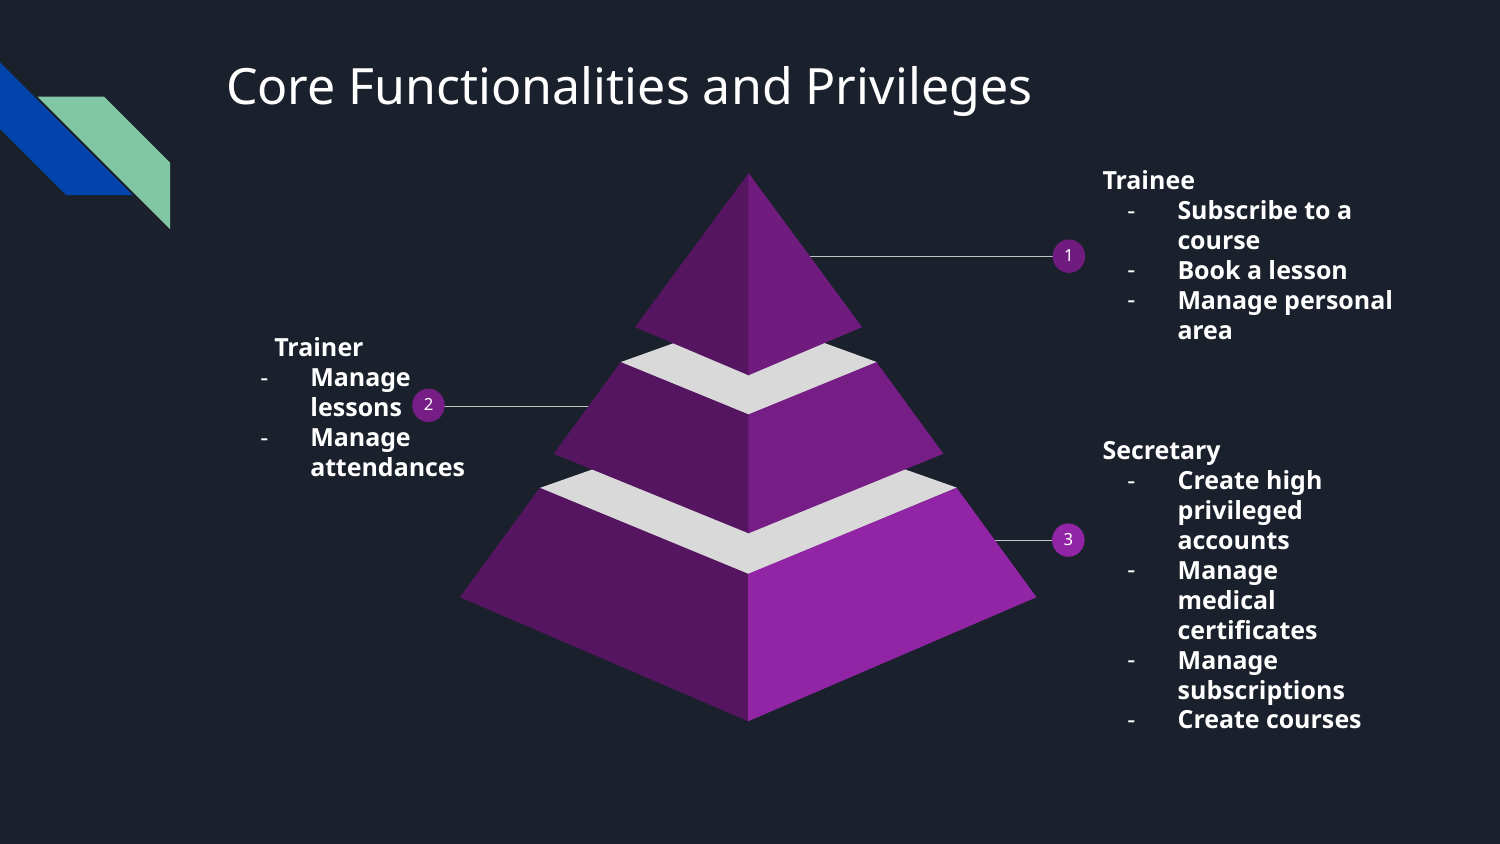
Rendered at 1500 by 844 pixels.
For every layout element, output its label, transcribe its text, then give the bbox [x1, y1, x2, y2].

title Core Functionalities and Privileges [211, 36, 1366, 201]
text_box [803, 137, 1447, 372]
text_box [988, 419, 1395, 749]
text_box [220, 289, 454, 524]
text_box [459, 172, 1037, 722]
